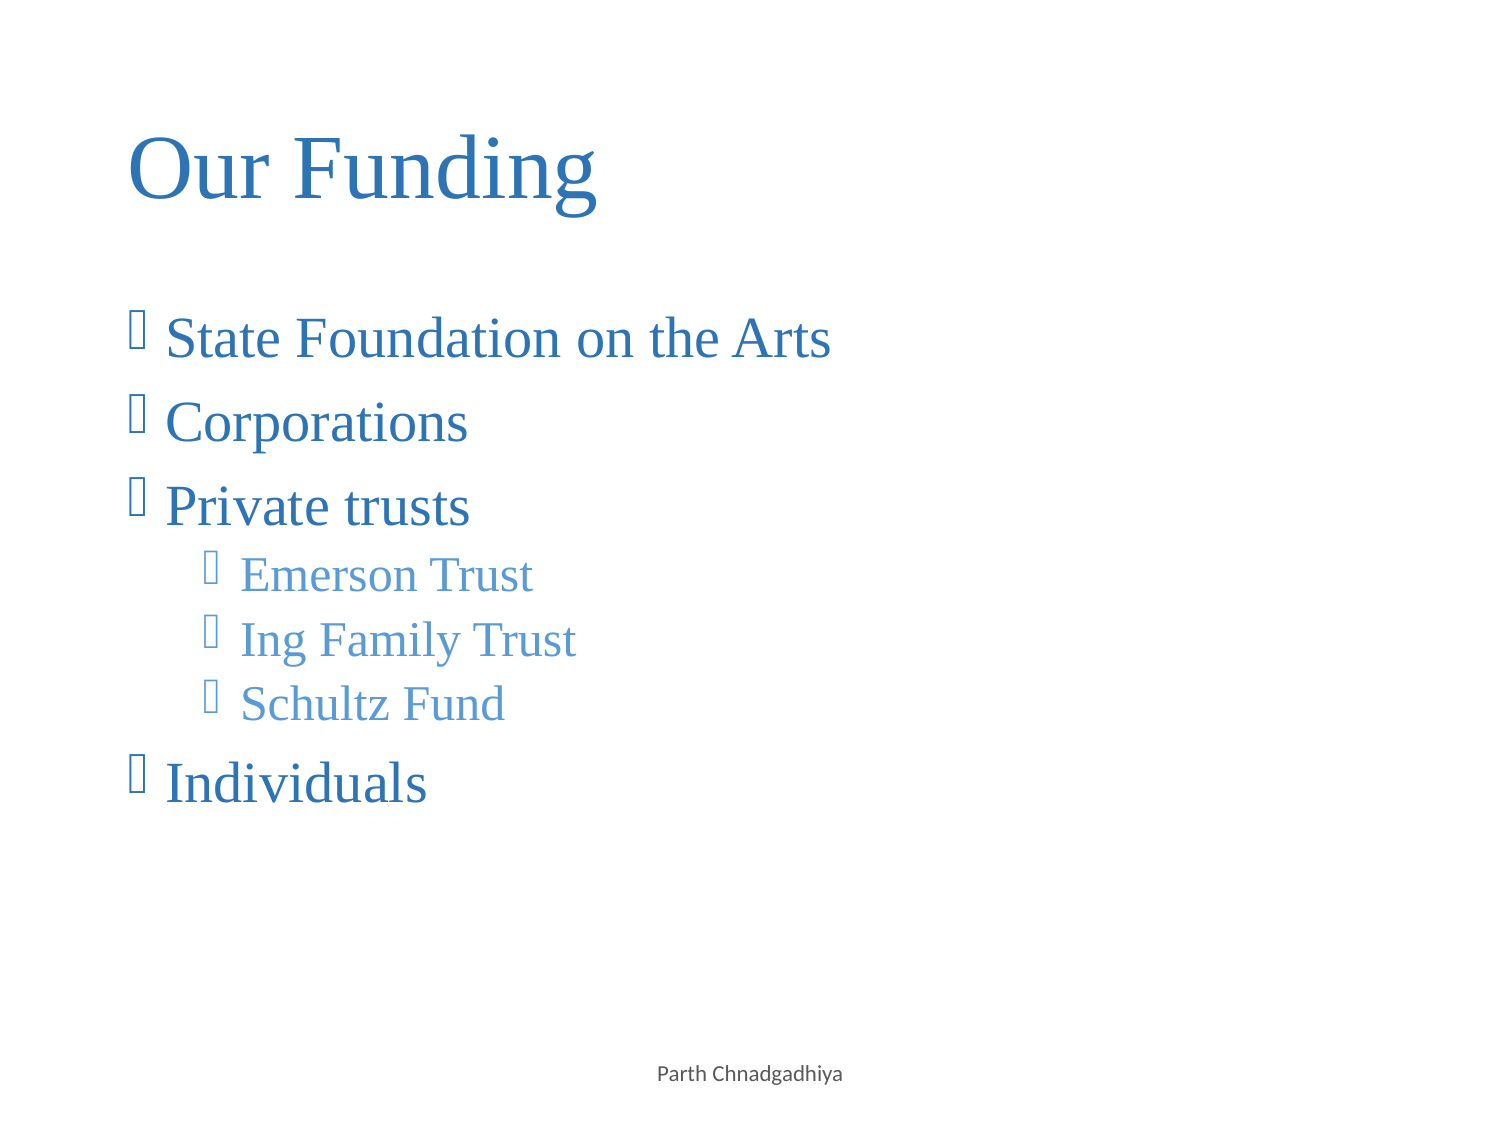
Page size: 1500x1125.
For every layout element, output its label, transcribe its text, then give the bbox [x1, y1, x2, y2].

title Our Funding [112, 60, 1388, 278]
list State Foundation on the Arts Corporations Private trusts Emerson Trust Ing Family Trust Schultz Fund Individuals [112, 299, 1388, 1014]
footer Parth Chnadgadhiya [497, 1042, 1004, 1103]
